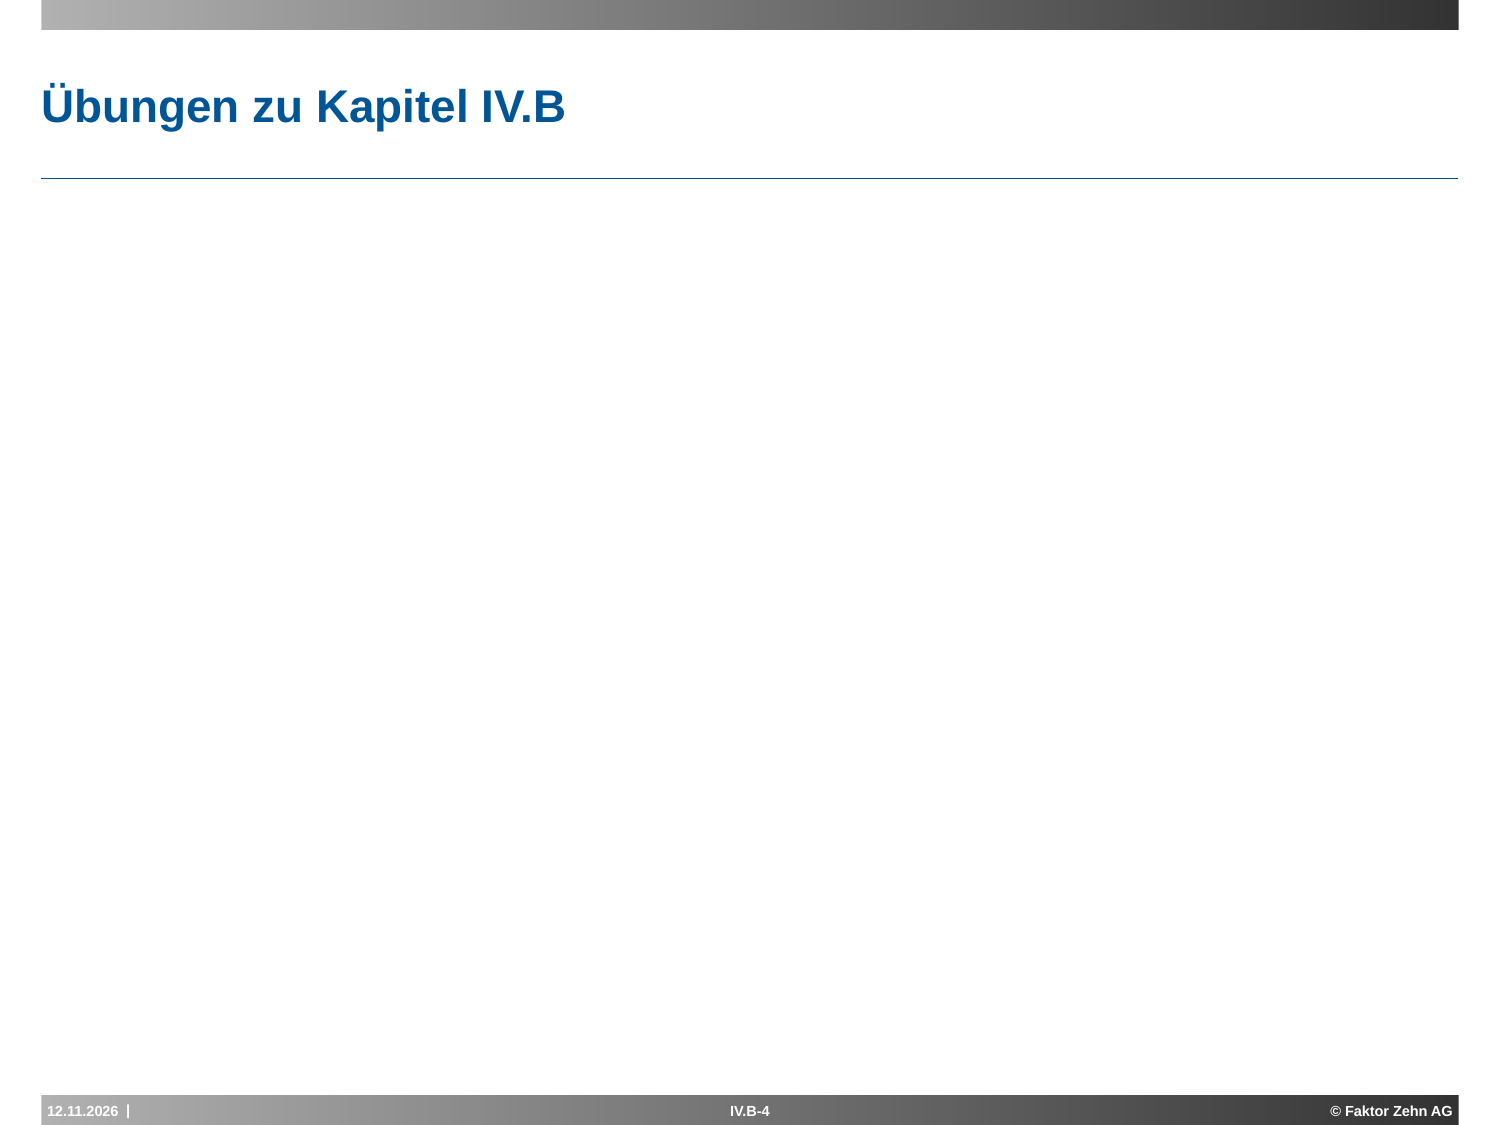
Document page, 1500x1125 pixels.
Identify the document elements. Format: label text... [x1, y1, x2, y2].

slide_number IV.B-4 [702, 1095, 798, 1125]
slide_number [41, 1095, 142, 1125]
picture [41, 0, 1459, 29]
title Übungen zu Kapitel IV.B [41, 29, 1459, 178]
picture [142, 1095, 702, 1125]
picture [798, 1095, 1459, 1125]
